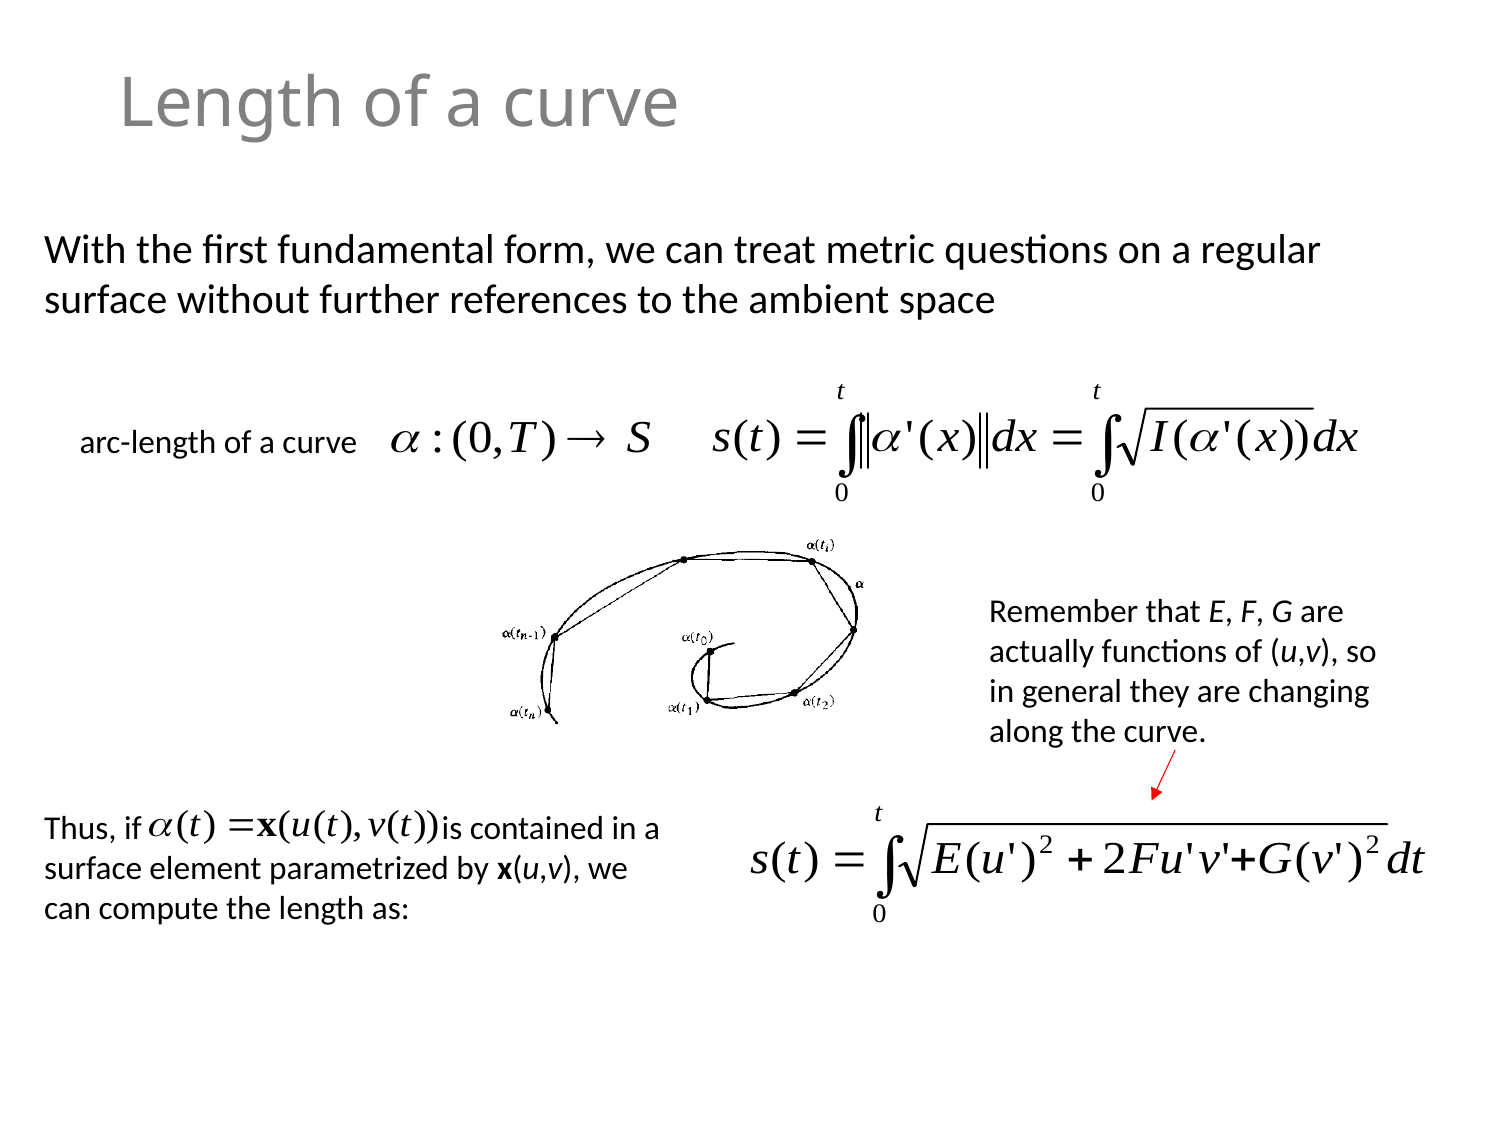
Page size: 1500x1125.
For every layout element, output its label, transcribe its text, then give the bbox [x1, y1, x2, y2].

title Length of a curve [103, 59, 1397, 214]
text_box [29, 799, 691, 936]
text_box Remember that E, F, G are actually functions of (u,v), so in general they are changing along the curve. [974, 581, 1403, 757]
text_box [1151, 749, 1176, 801]
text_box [741, 789, 1438, 935]
picture [490, 528, 874, 740]
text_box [383, 410, 665, 471]
text_box arc-length of a curve [64, 412, 383, 468]
text_box With the first fundamental form, we can treat metric questions on a regular surface without further references to the ambient space [29, 214, 1459, 330]
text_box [703, 368, 1367, 513]
